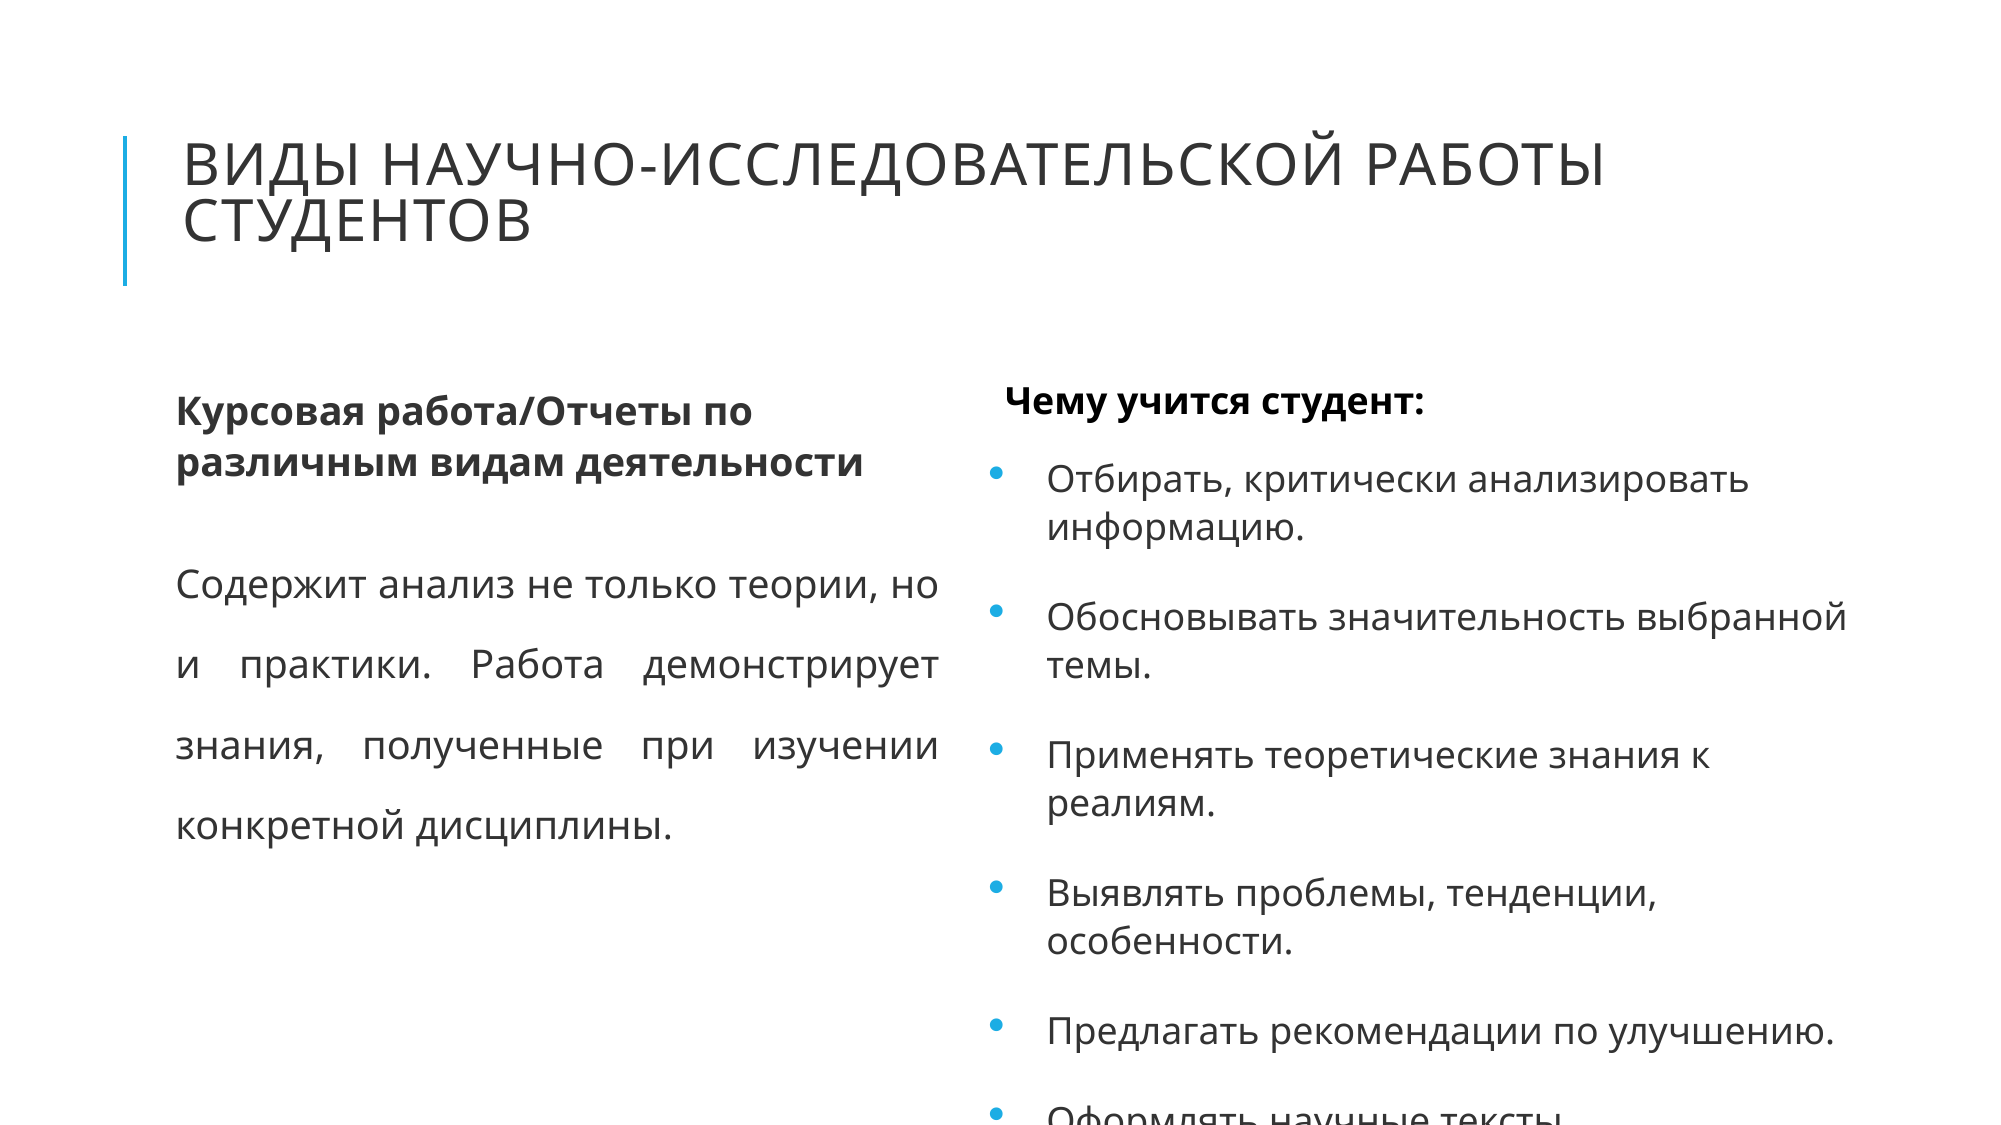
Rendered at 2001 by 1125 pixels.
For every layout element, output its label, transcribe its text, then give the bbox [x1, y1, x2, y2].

list Курсовая работа/Отчеты по различным видам деятельности Содержит анализ не только теории, но и практики. Работа демонстрирует знания, полученные при изучении конкретной дисциплины. [168, 375, 948, 1035]
list Чему учится студент: Отбирать, критически анализировать информацию. Обосновывать значительность выбранной темы. Применять теоретические знания к реалиям. Выявлять проблемы, тенденции, особенности. Предлагать рекомендации по улучшению. Оформлять научные тексты. [982, 375, 1880, 1035]
title Виды научно-исследовательской работы студентов [168, 96, 1763, 342]
